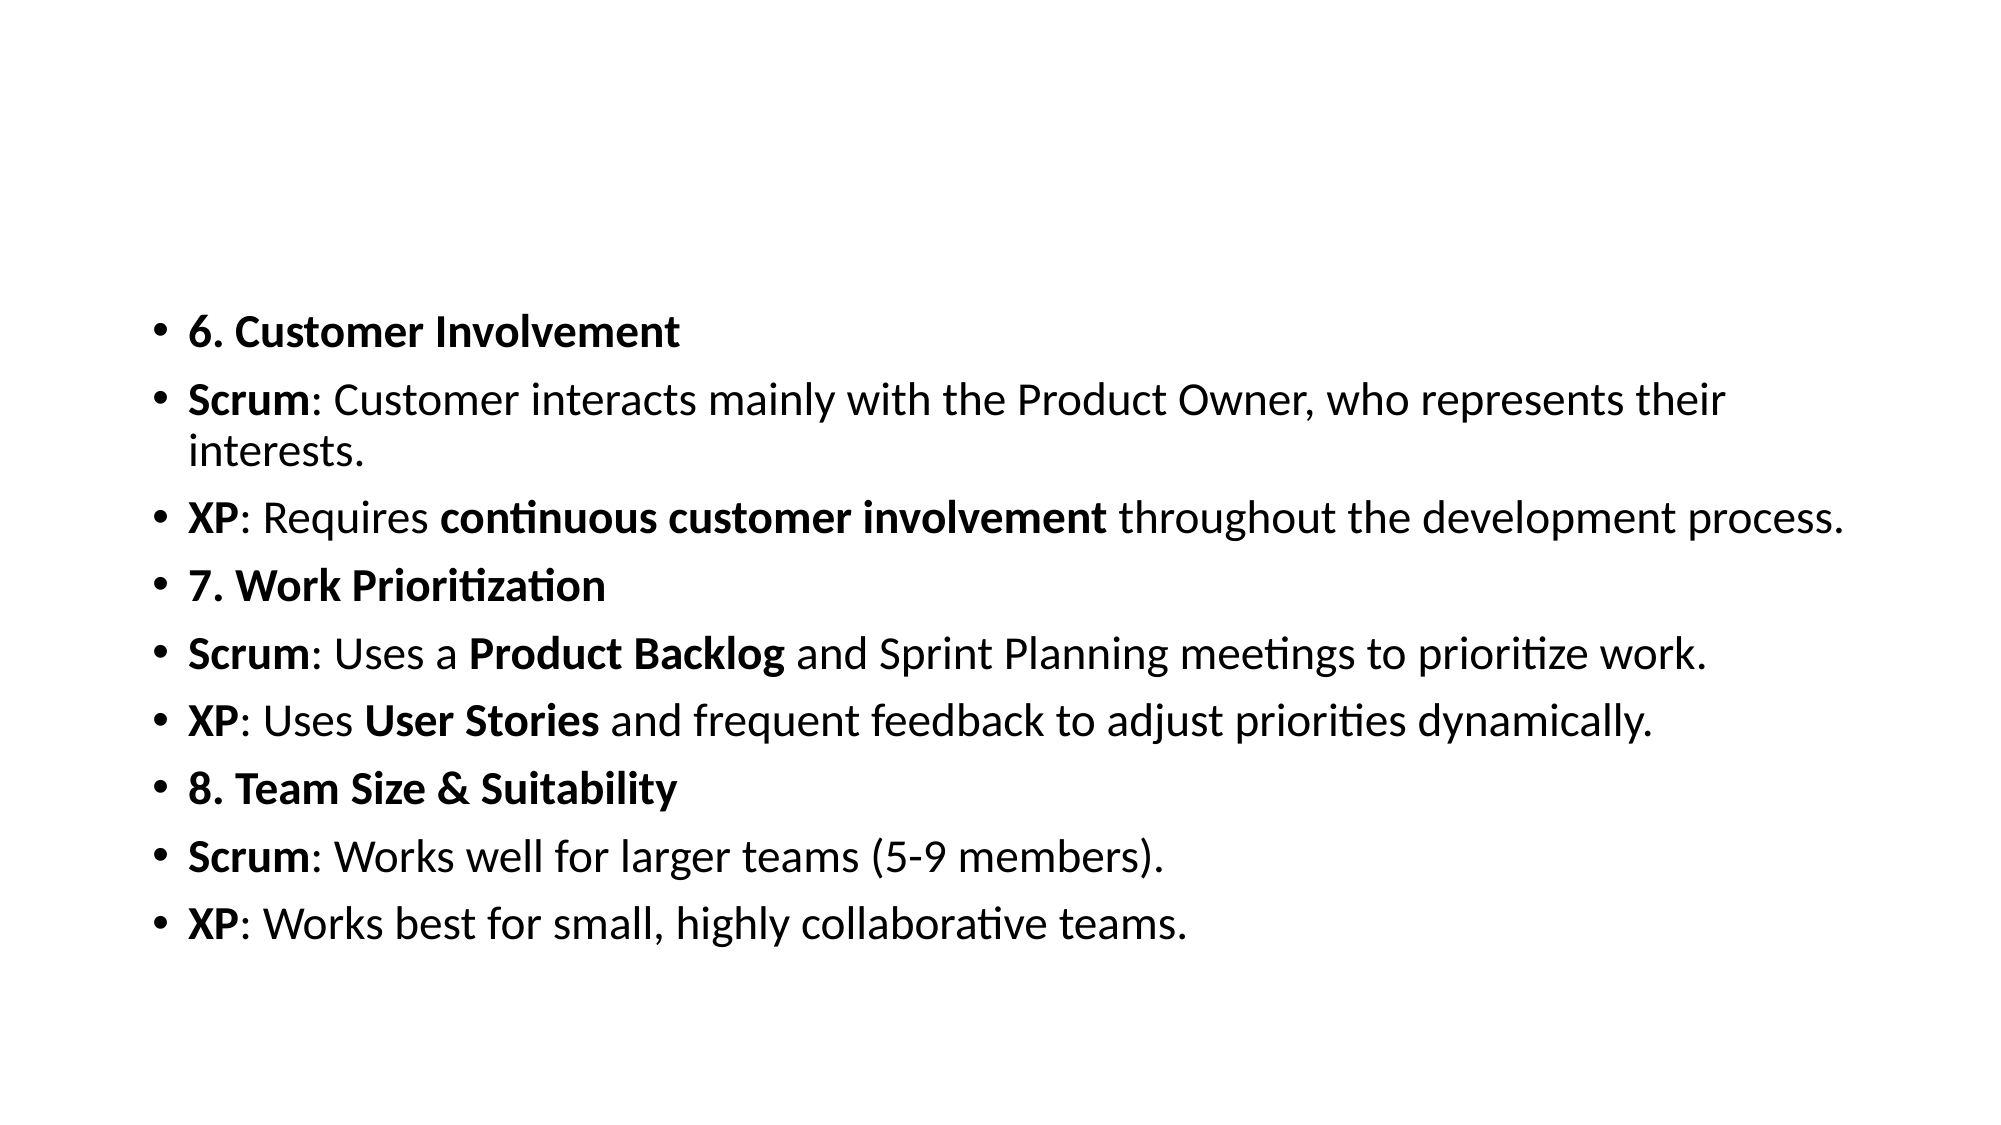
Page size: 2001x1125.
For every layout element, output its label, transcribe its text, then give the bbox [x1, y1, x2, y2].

list 6. Customer Involvement Scrum: Customer interacts mainly with the Product Owner, who represents their interests. XP: Requires continuous customer involvement throughout the development process. 7. Work Prioritization Scrum: Uses a Product Backlog and Sprint Planning meetings to prioritize work. XP: Uses User Stories and frequent feedback to adjust priorities dynamically. 8. Team Size & Suitability Scrum: Works well for larger teams (5-9 members). XP: Works best for small, highly collaborative teams. [137, 299, 1863, 1014]
